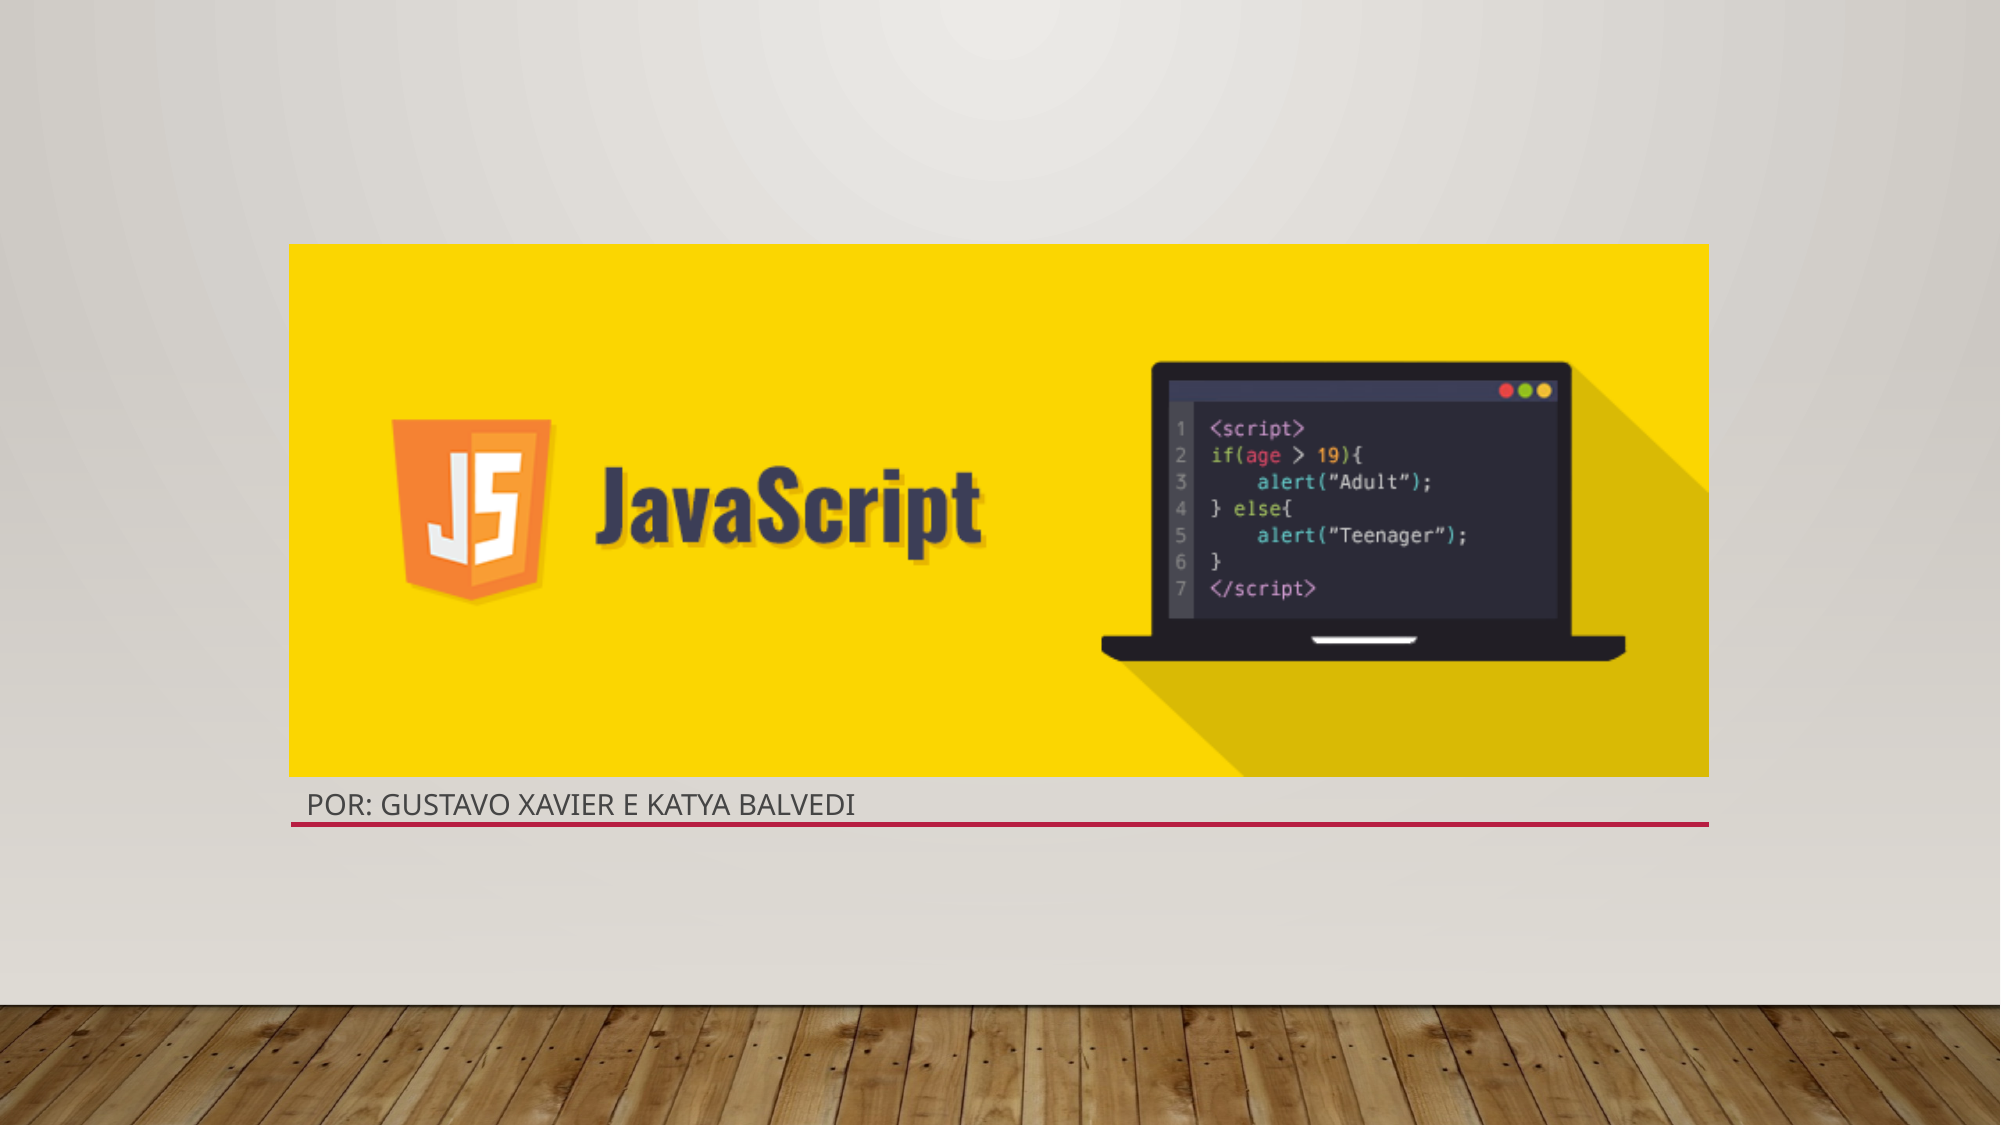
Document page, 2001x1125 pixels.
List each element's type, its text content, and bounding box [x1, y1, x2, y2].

picture [289, 244, 1709, 777]
text_box [0, 330, 2000, 1004]
picture [0, 1006, 2000, 1125]
text_box [0, 0, 2000, 330]
title Por: Gustavo Xavier e katya balvedi [291, 731, 1710, 822]
